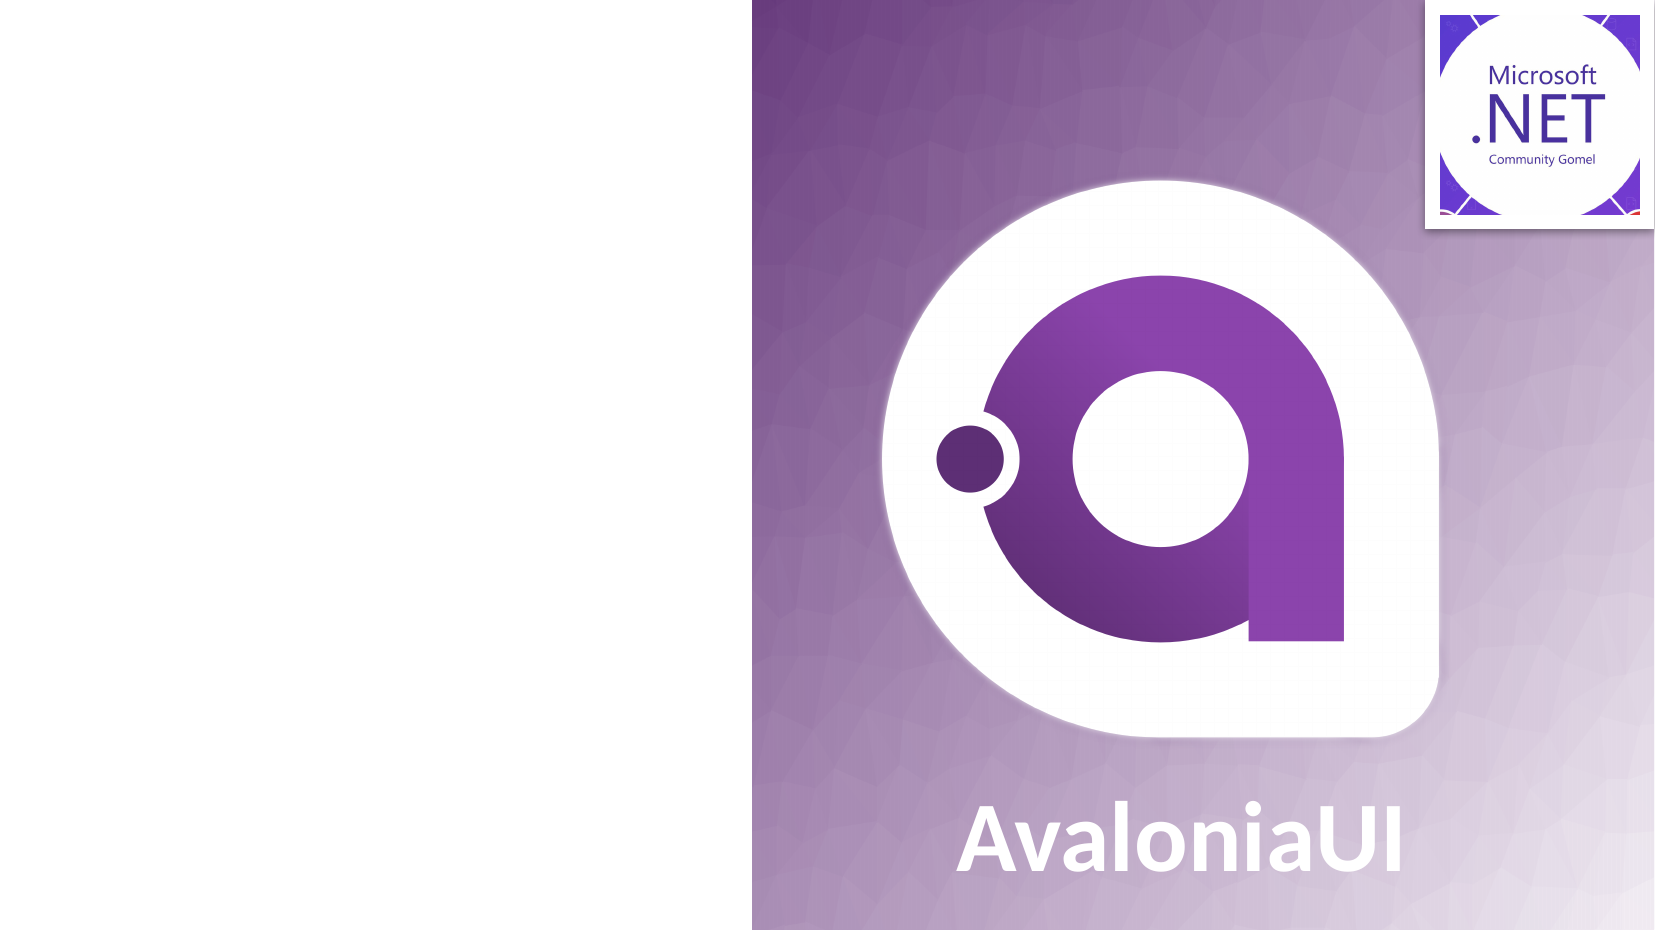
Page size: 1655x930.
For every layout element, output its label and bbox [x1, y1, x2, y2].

picture [751, 0, 1655, 930]
